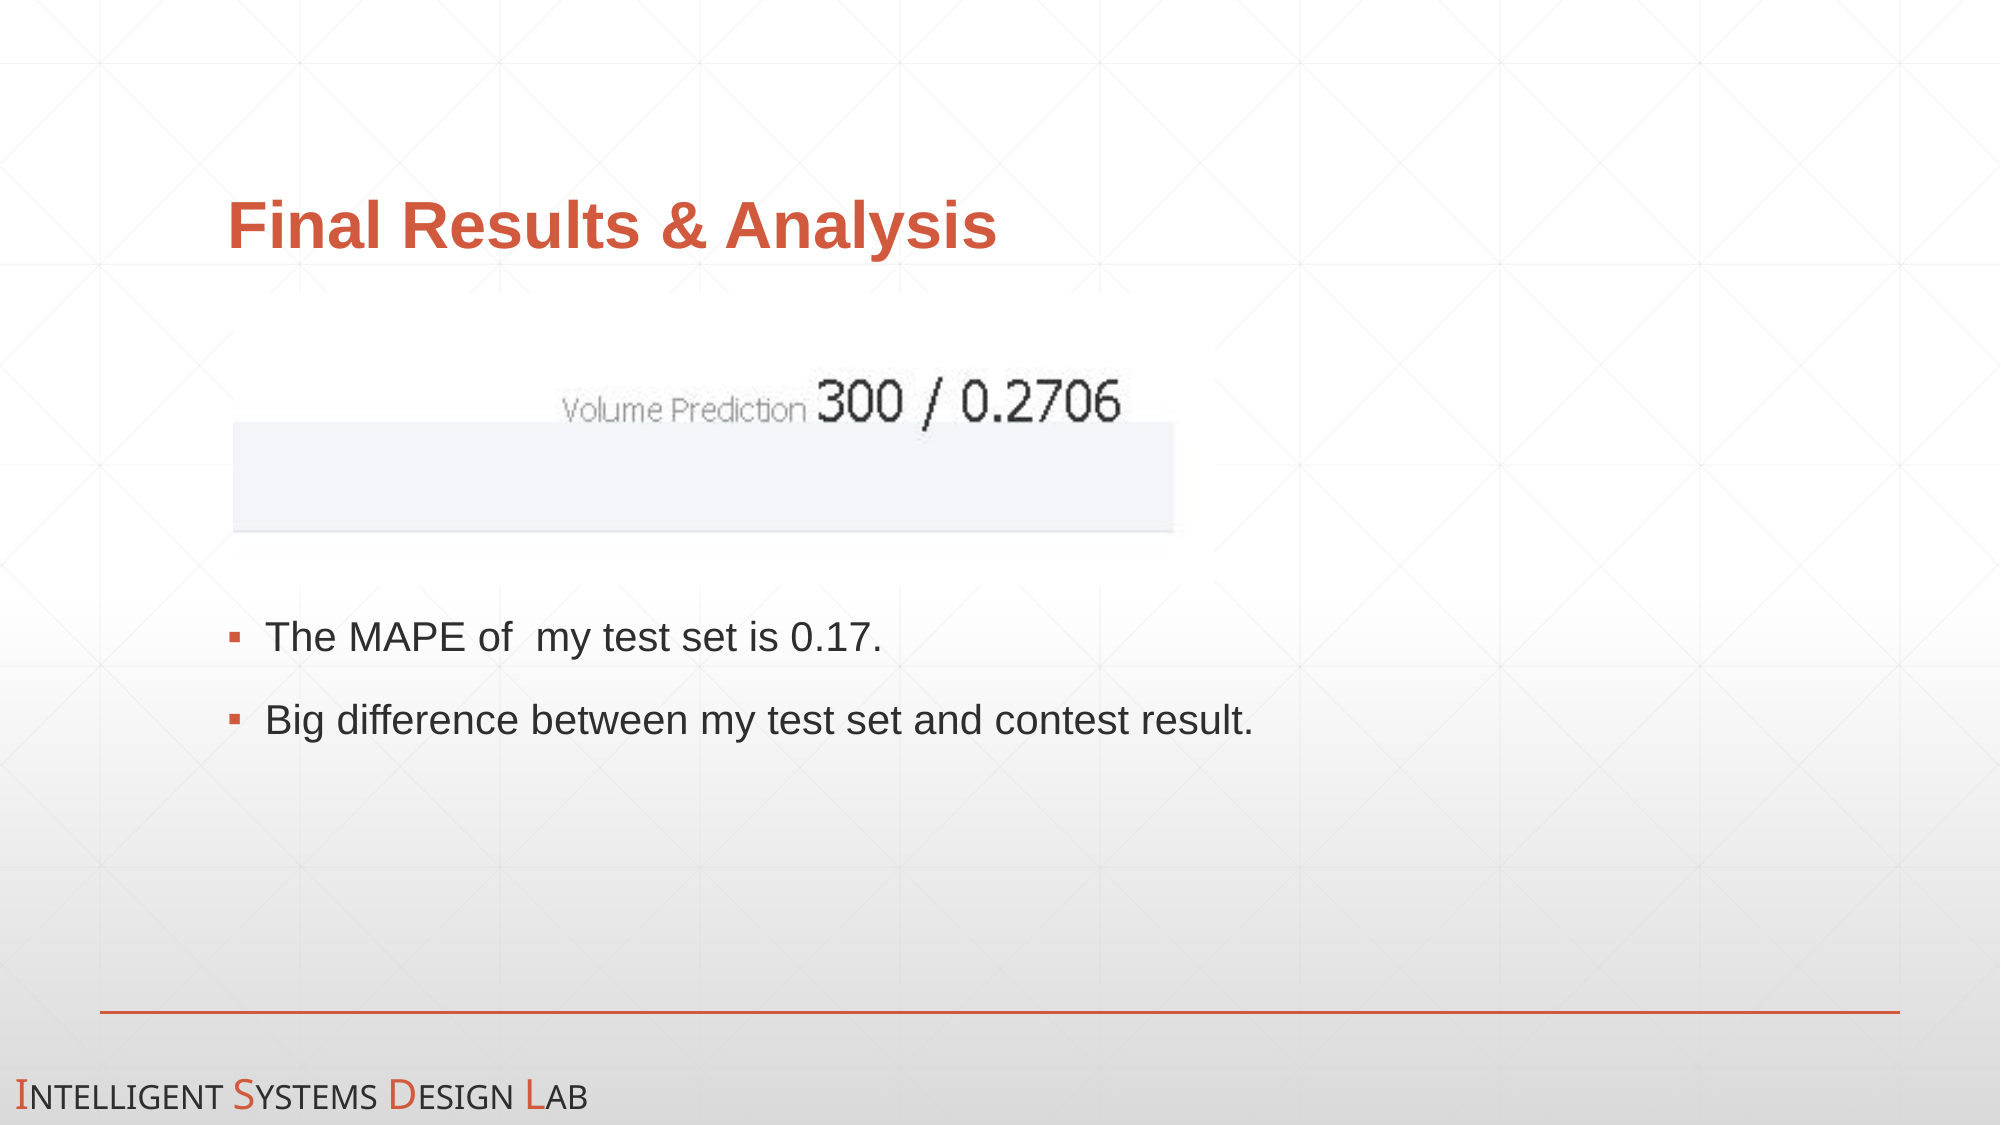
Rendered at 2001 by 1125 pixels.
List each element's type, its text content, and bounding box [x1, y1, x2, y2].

title Final Results & Analysis [212, 82, 1788, 271]
list The MAPE of my test set is 0.17. Big difference between my test set and contest result. [212, 608, 1788, 1125]
picture [233, 293, 1215, 585]
